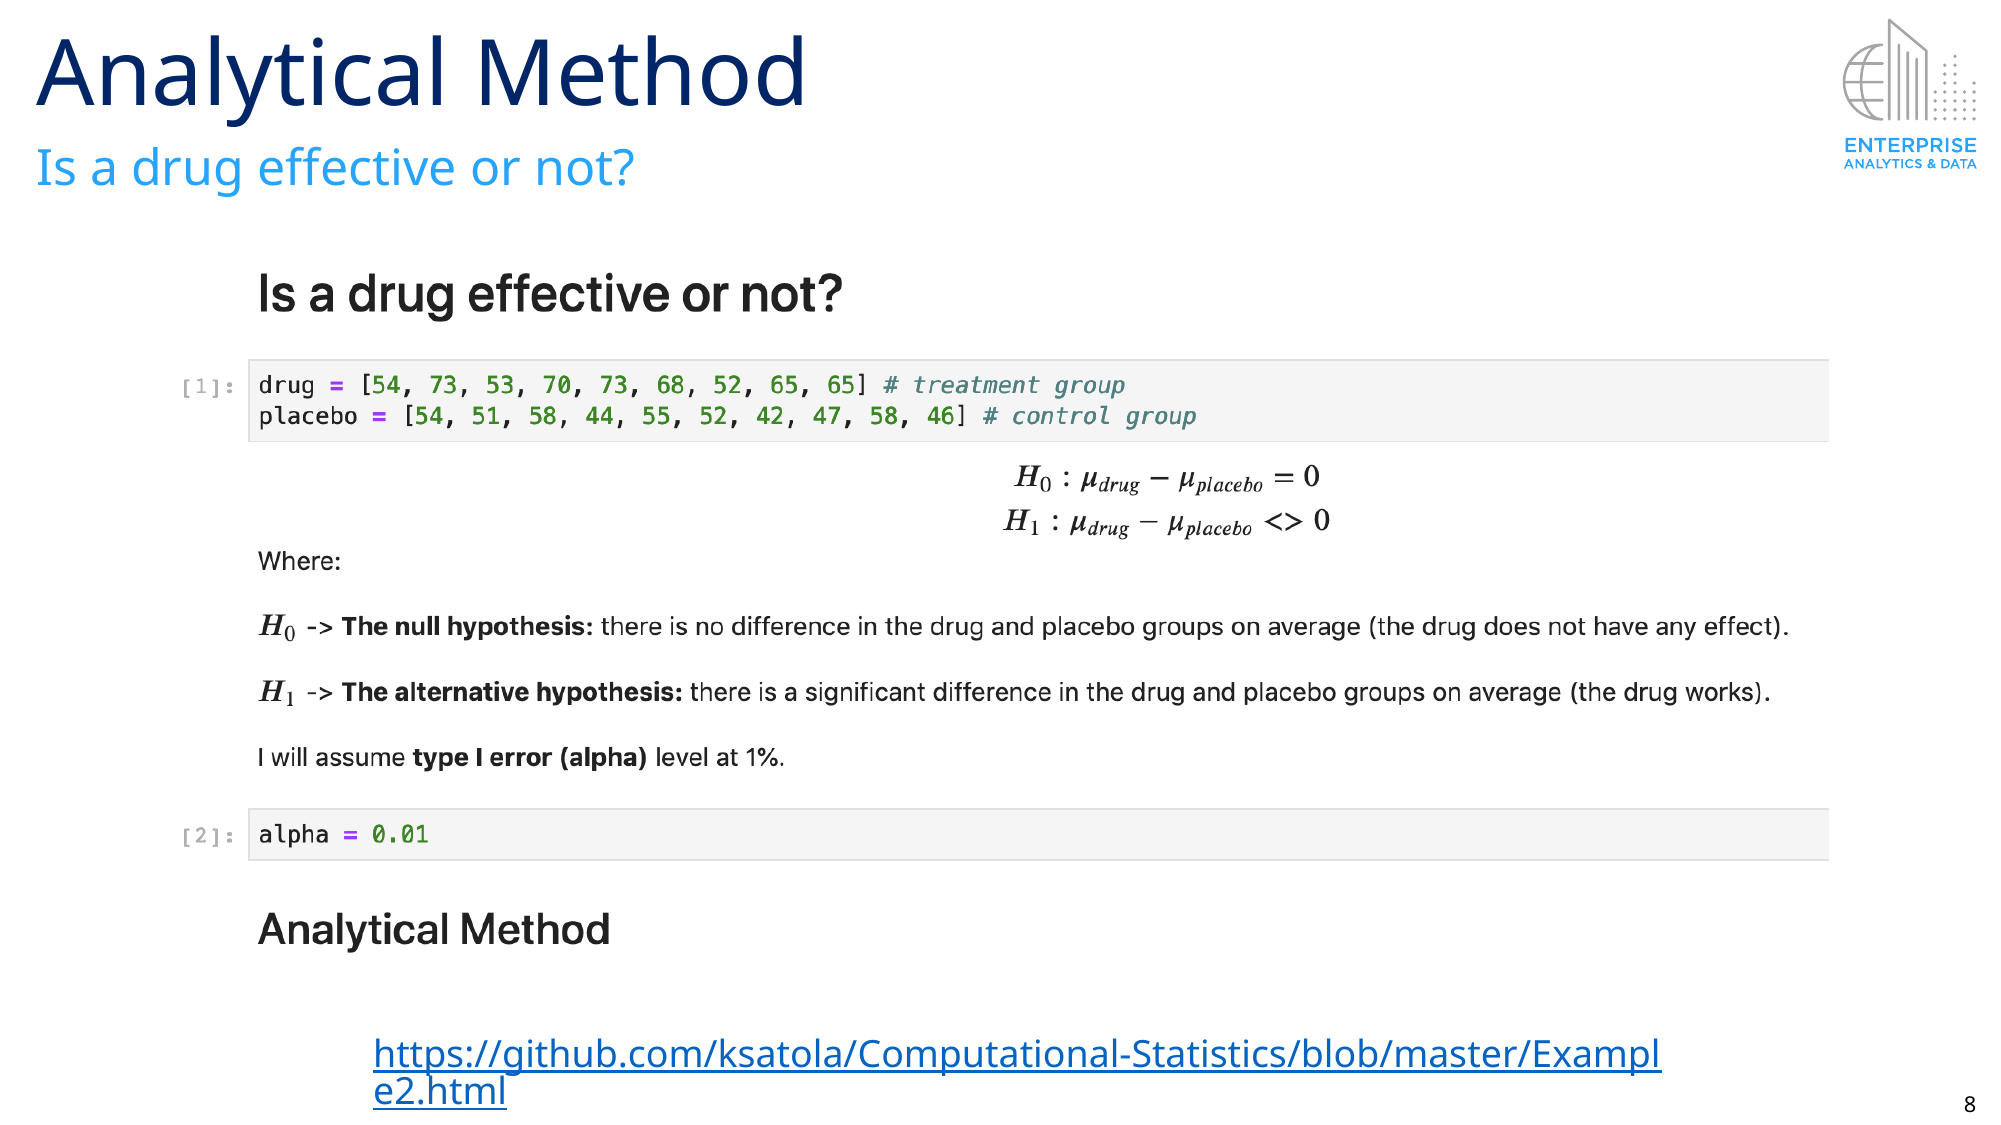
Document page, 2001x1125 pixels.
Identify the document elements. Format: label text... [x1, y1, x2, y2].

title Analytical Method [21, 18, 1797, 121]
list Is a drug effective or not? [21, 134, 1797, 198]
slide_number 8 [1926, 1082, 1977, 1125]
text_box https://github.com/ksatola/Computational-Statistics/blob/master/Example2.html [358, 1022, 1697, 1088]
picture [153, 251, 1830, 973]
